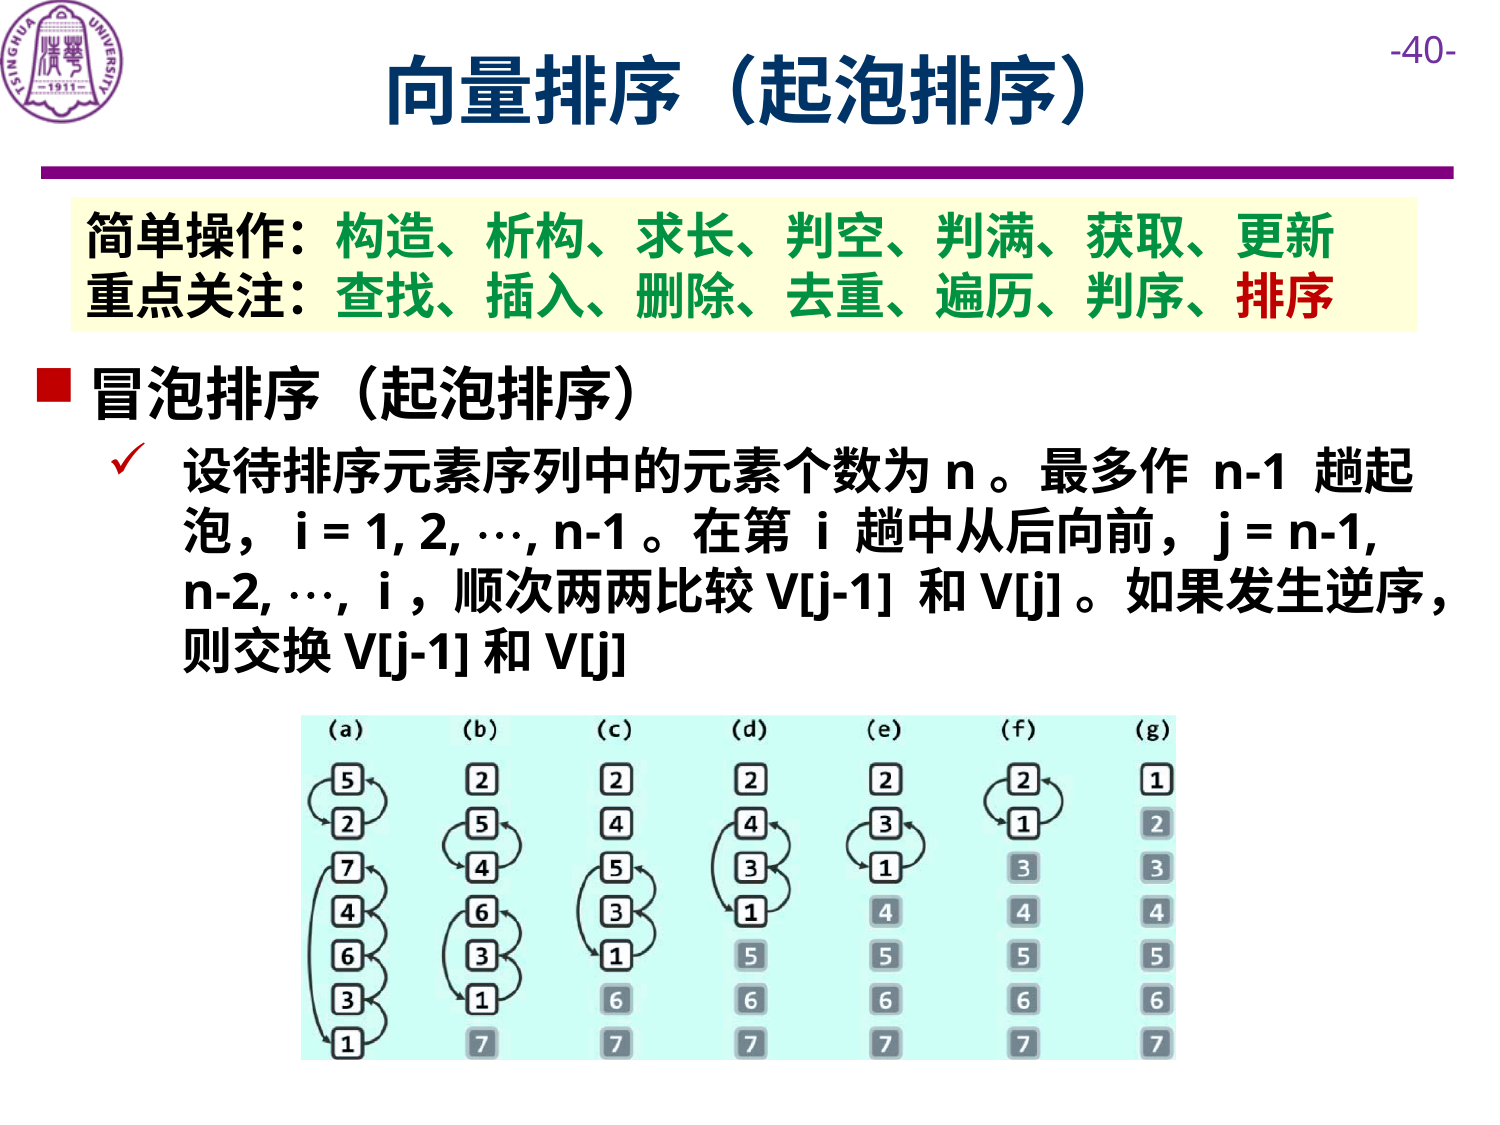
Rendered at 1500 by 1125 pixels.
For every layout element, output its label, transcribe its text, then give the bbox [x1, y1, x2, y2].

text_box 简单操作：构造、析构、求长、判空、判满、获取、更新 重点关注：查找、插入、删除、去重、遍历、判序、排序 [70, 197, 1418, 333]
title 向量排序（起泡排序） [135, 13, 1383, 165]
picture [300, 715, 1176, 1060]
text_box 冒泡排序（起泡排序） 设待排序元素序列中的元素个数为n。最多作 n-1 趟起泡，i = 1, 2, , n-1。在第 i 趟中从后向前，j = n-1, n-2, , i，顺次两两比较V[j-1] 和V[j]。如果发生逆序，则交换V[j-1]和V[j] [17, 349, 1453, 688]
picture [0, 0, 124, 124]
